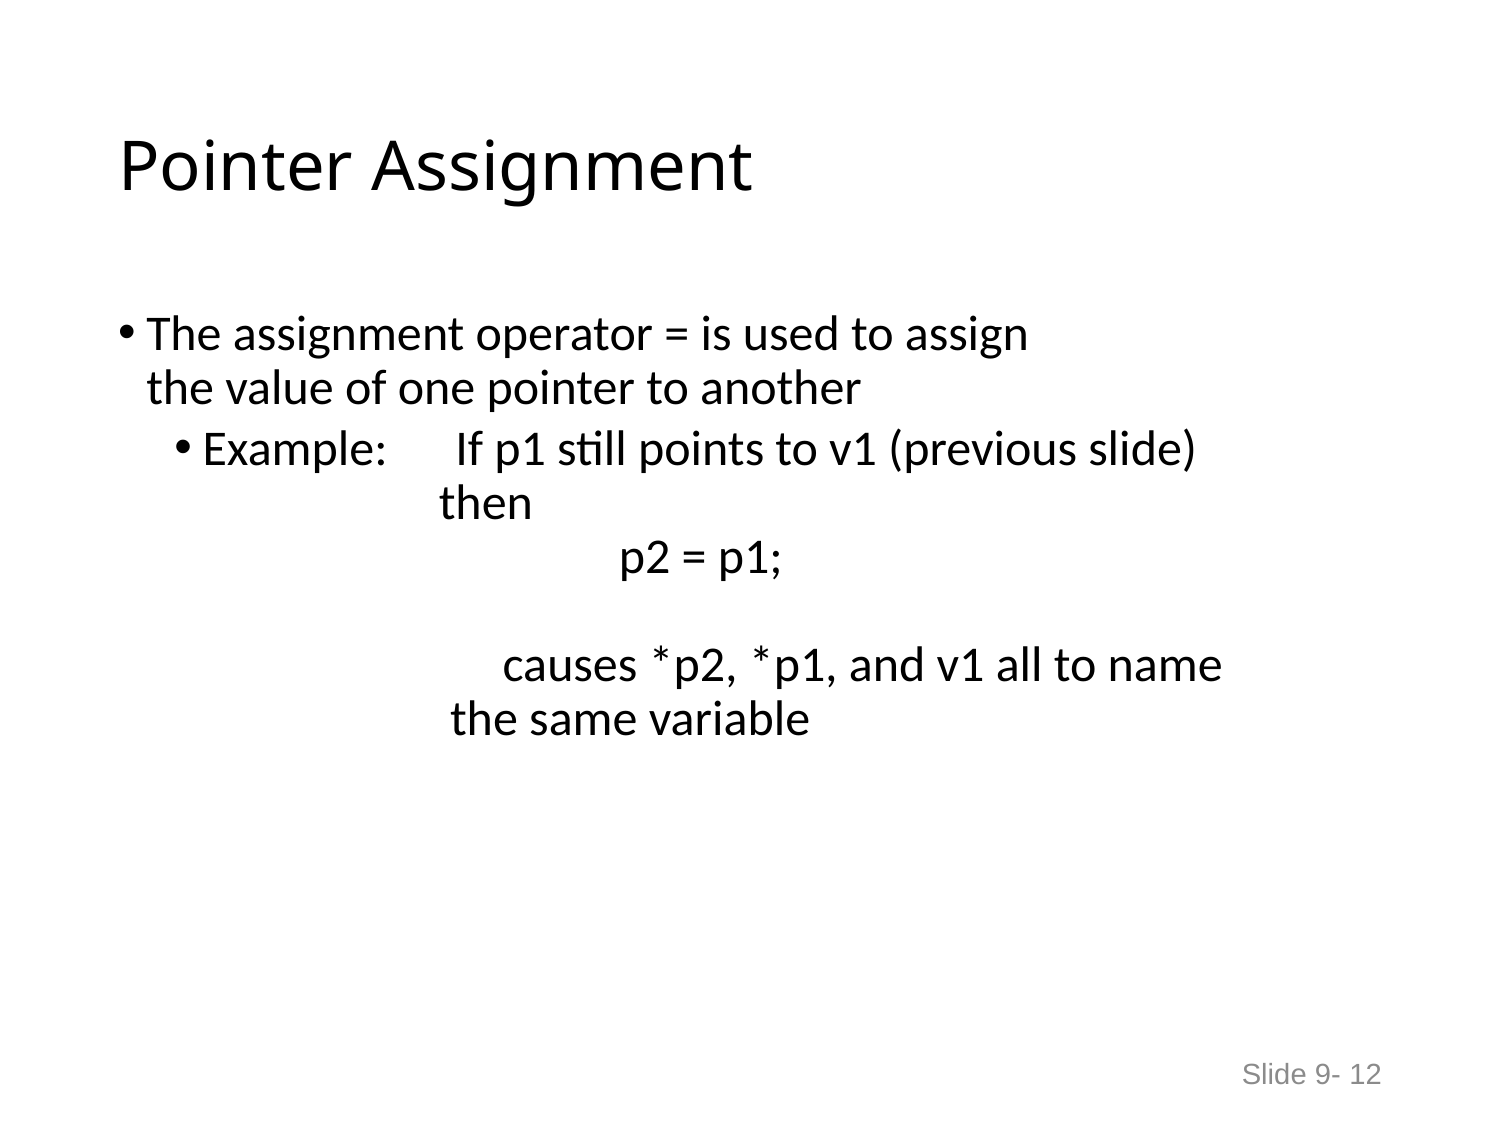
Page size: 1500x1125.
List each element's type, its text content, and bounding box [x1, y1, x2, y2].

title Pointer Assignment [103, 59, 1397, 278]
slide_number Slide 9- 12 [1059, 1042, 1397, 1103]
list The assignment operator = is used to assign the value of one pointer to another Example: If p1 still points to v1 (previous slide) then p2 = p1; causes *p2, *p1, and v1 all to name the same variable [103, 299, 1397, 775]
